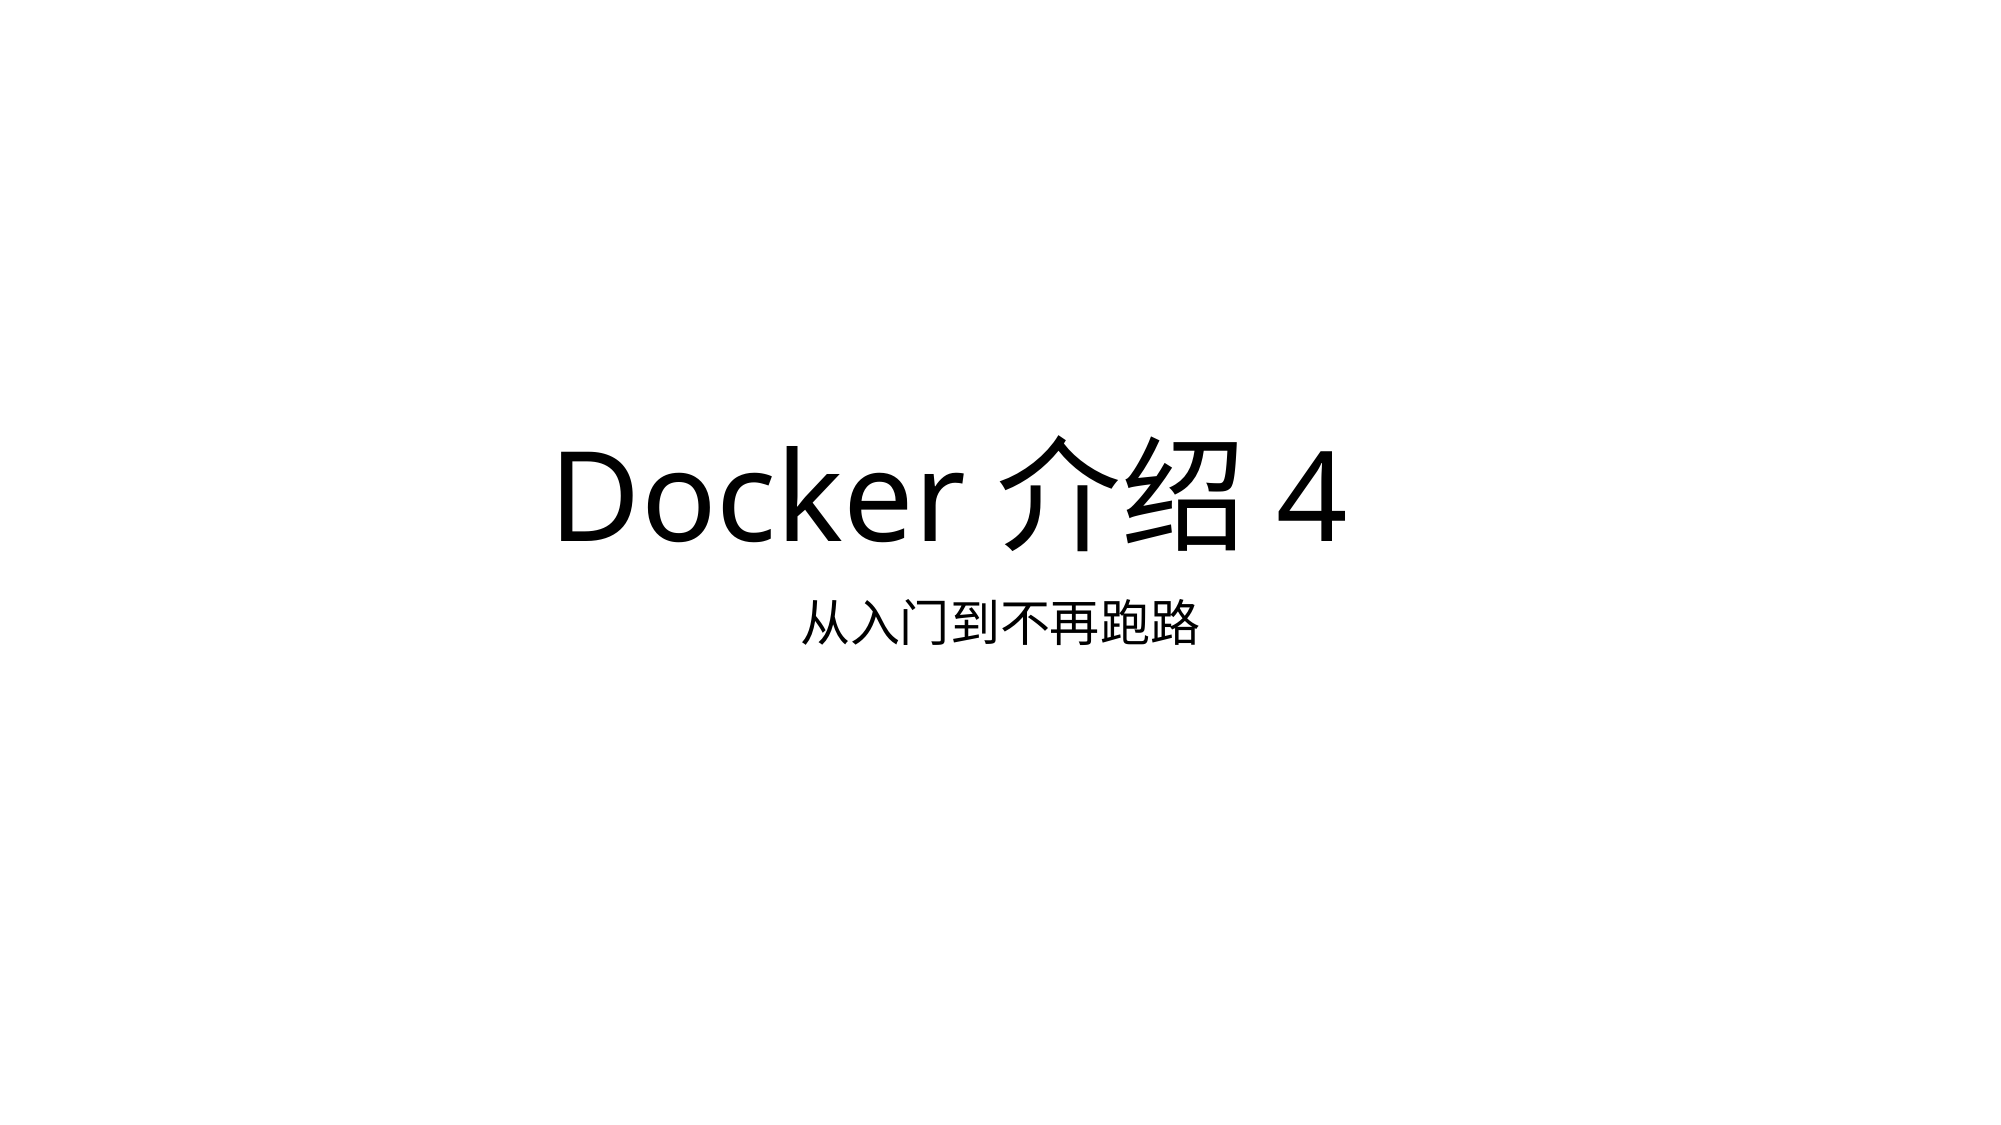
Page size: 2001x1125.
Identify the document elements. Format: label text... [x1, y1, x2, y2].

title Docker介绍4 [249, 184, 1750, 576]
subtitle 从入门到不再跑路 [249, 590, 1750, 863]
